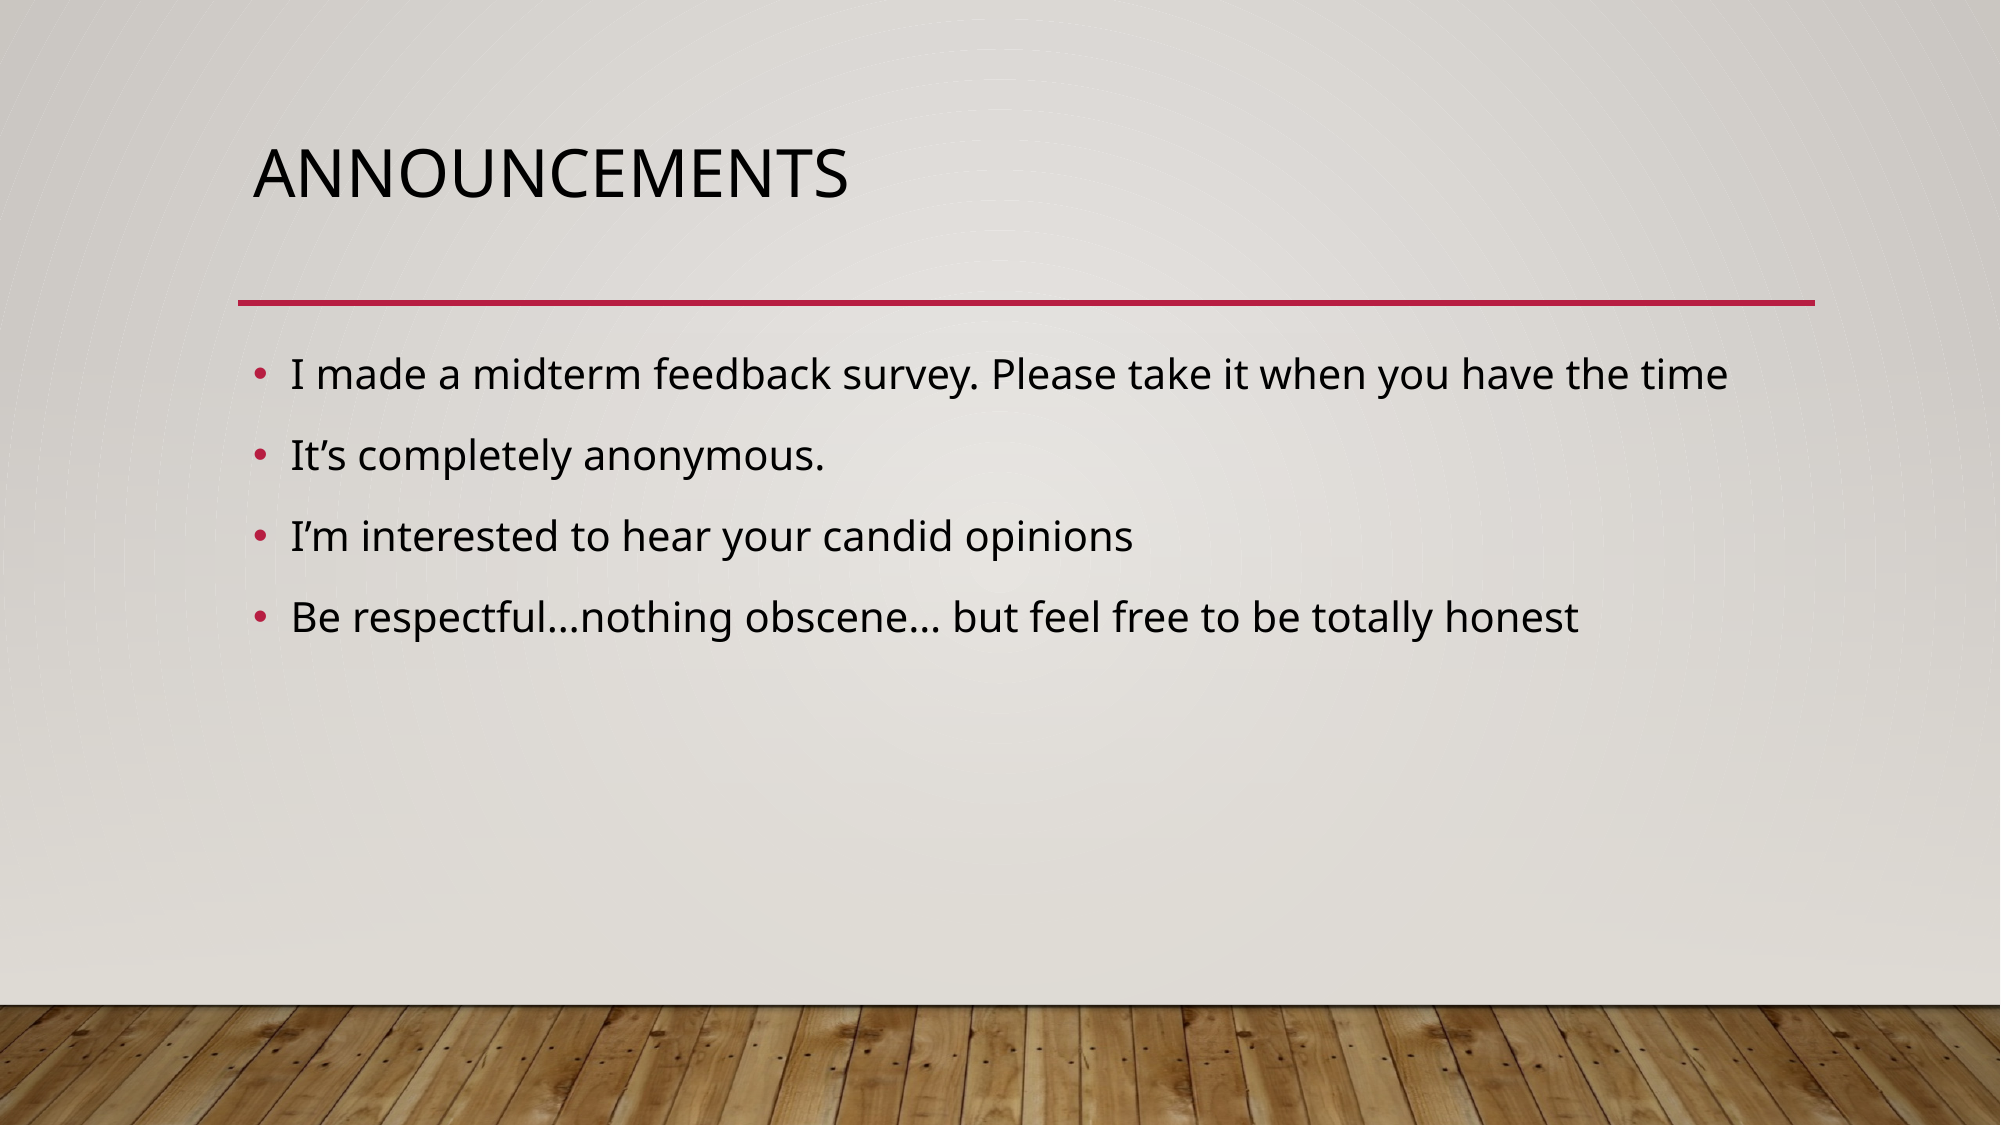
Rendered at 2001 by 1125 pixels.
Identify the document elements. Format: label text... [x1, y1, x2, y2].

title ANNOUNCEMENTS [238, 131, 1814, 305]
picture [0, 1005, 2000, 1125]
list I made a midterm feedback survey. Please take it when you have the time It’s completely anonymous. I’m interested to hear your candid opinions Be respectful…nothing obscene… but feel free to be totally honest [238, 330, 1814, 897]
